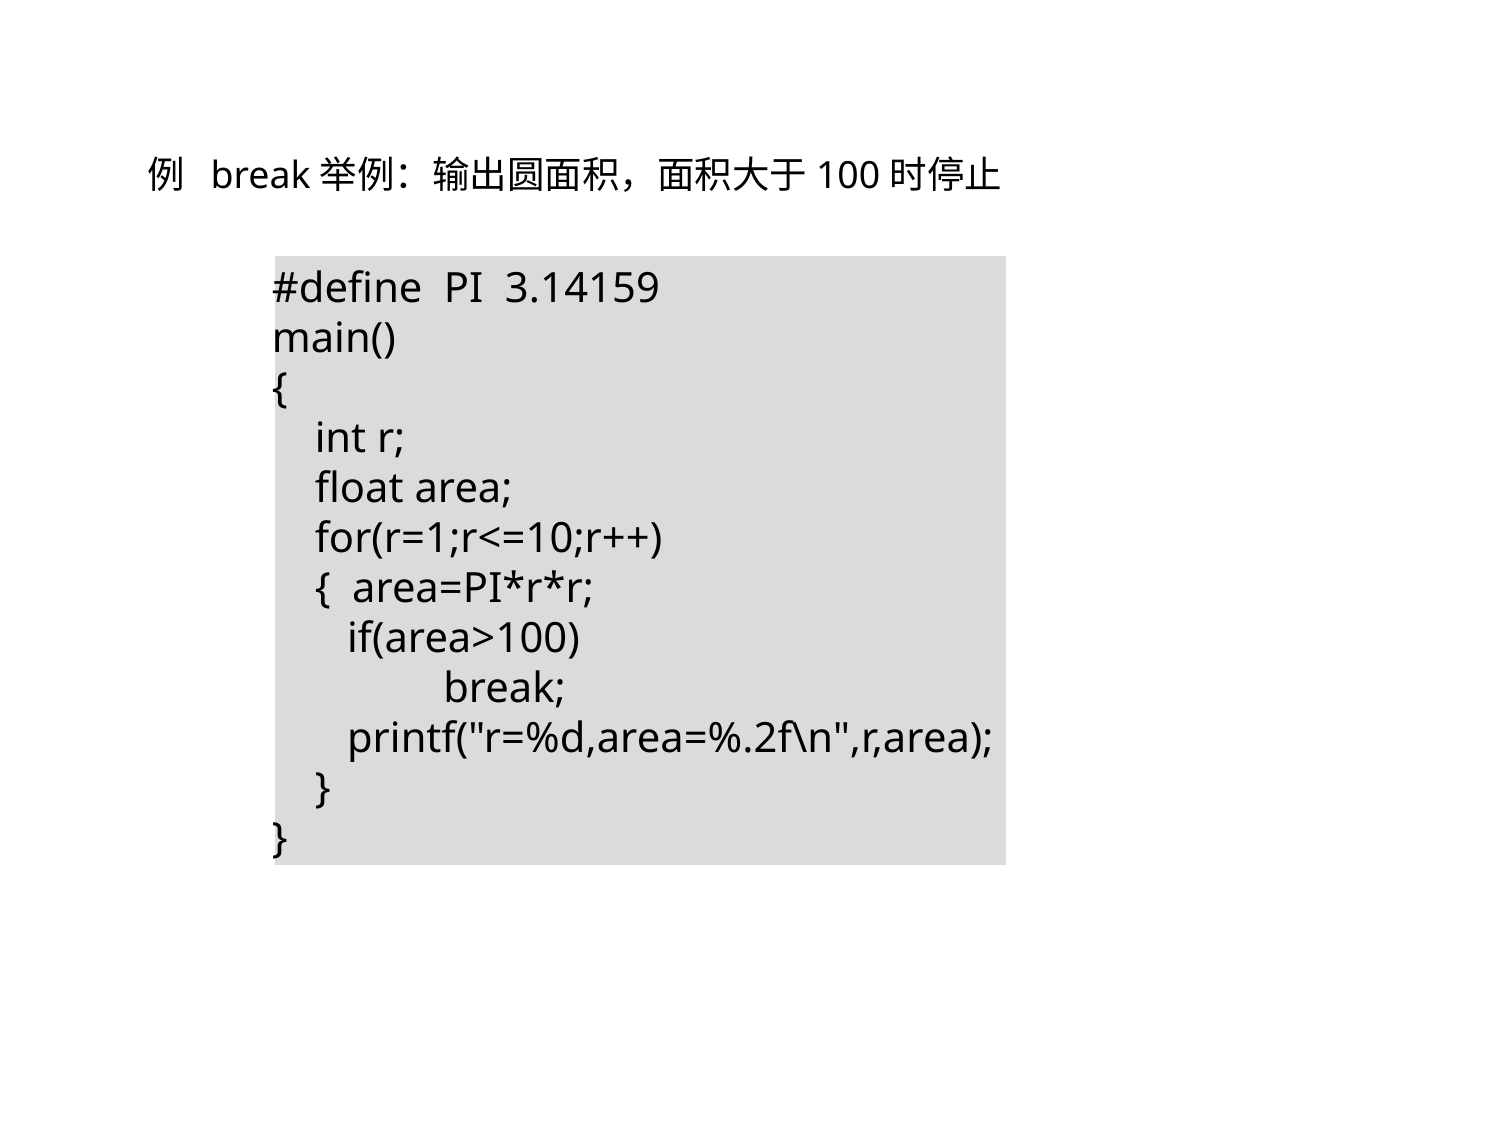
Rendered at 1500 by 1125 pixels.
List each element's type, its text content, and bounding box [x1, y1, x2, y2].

text_box #define PI 3.14159 main() { int r; float area; for(r=1;r<=10;r++) { area=PI*r*r; if(area>100) break; printf("r=%d,area=%.2f\n",r,area); } } [271, 252, 1010, 869]
text_box 例 break举例：输出圆面积，面积大于100时停止 [132, 143, 1017, 203]
